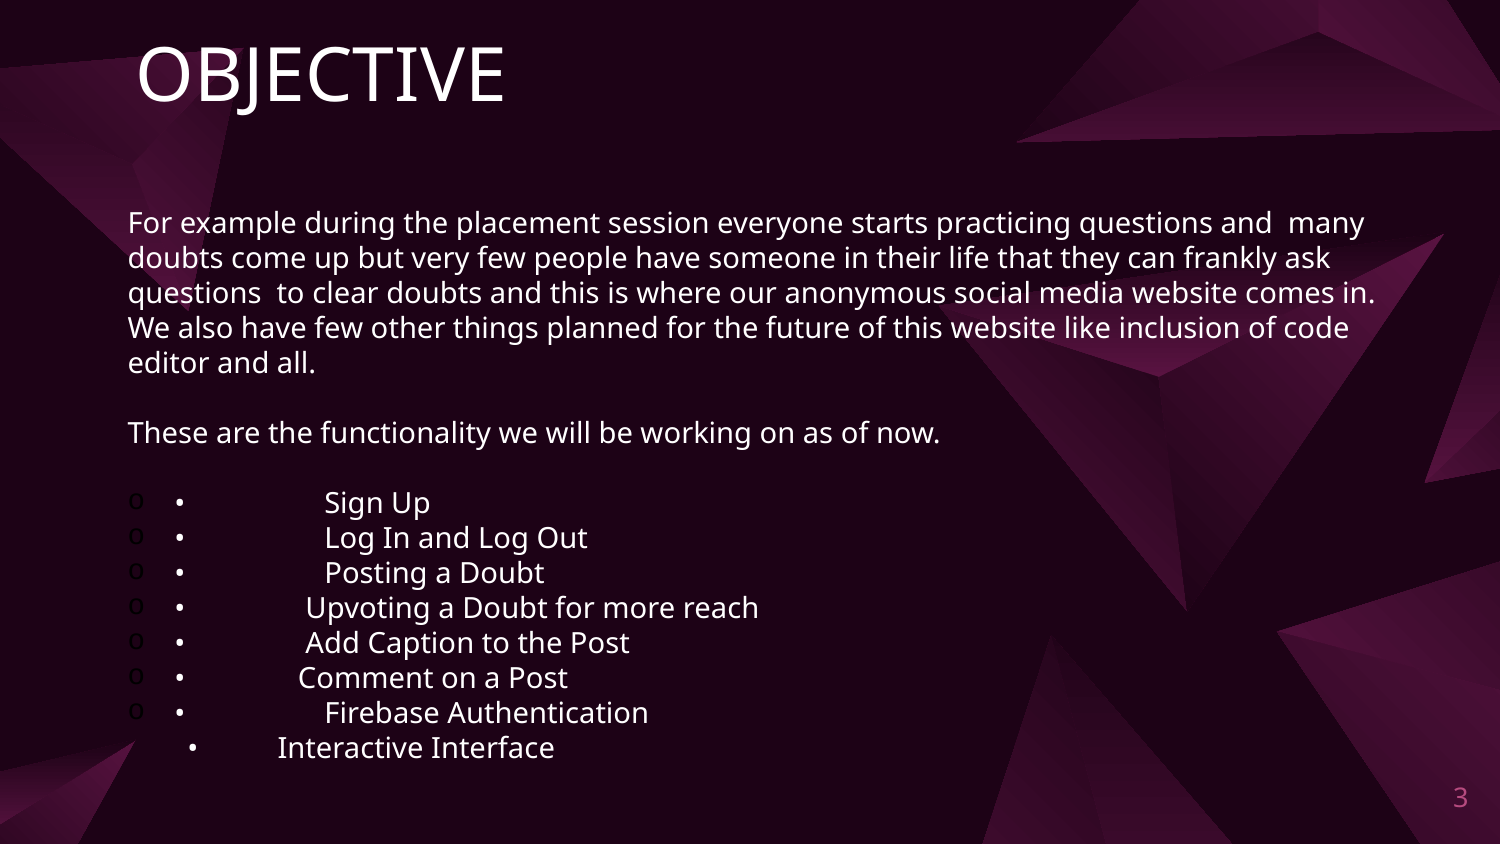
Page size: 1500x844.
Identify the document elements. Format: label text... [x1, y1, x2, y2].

text_box For example during the placement session everyone starts practicing questions and many doubts come up but very few people have someone in their life that they can frankly ask questions to clear doubts and this is where our anonymous social media website comes in. We also have few other things planned for the future of this website like inclusion of code editor and all. These are the functionality we will be working on as of now. • Sign Up • Log In and Log Out • Posting a Doubt • Upvoting a Doubt for more reach • Add Caption to the Post • Comment on a Post • Firebase Authentication • Interactive Interface [112, 197, 1436, 842]
title OBJECTIVE [135, 20, 1500, 119]
slide_number 3 [1436, 766, 1469, 832]
